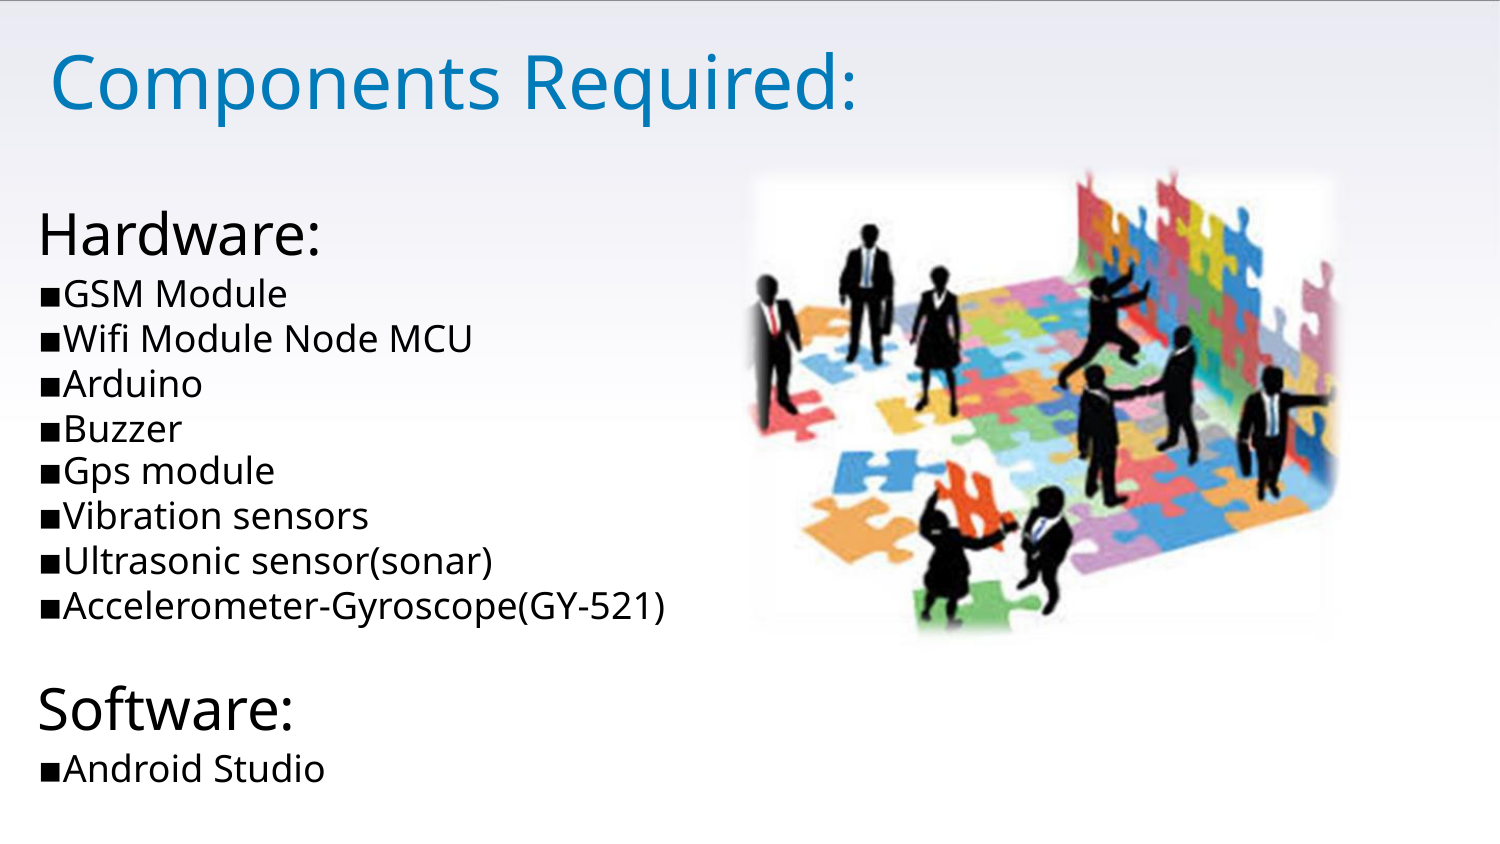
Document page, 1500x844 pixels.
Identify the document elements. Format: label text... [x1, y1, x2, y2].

text_box Software: ▪Android Studio [37, 671, 375, 791]
text_box ▪Vibration sensors ▪Ultrasonic sensor(sonar) ▪Accelerometer-Gyroscope(GY-521) [37, 491, 730, 627]
text_box Hardware: ▪GSM Module ▪Wifi Module Node MCU ▪Arduino ▪Buzzer [37, 196, 496, 451]
text_box Components Required: [49, 34, 922, 125]
text_box ▪Gps module [37, 446, 320, 491]
text_box [0, 0, 1500, 844]
